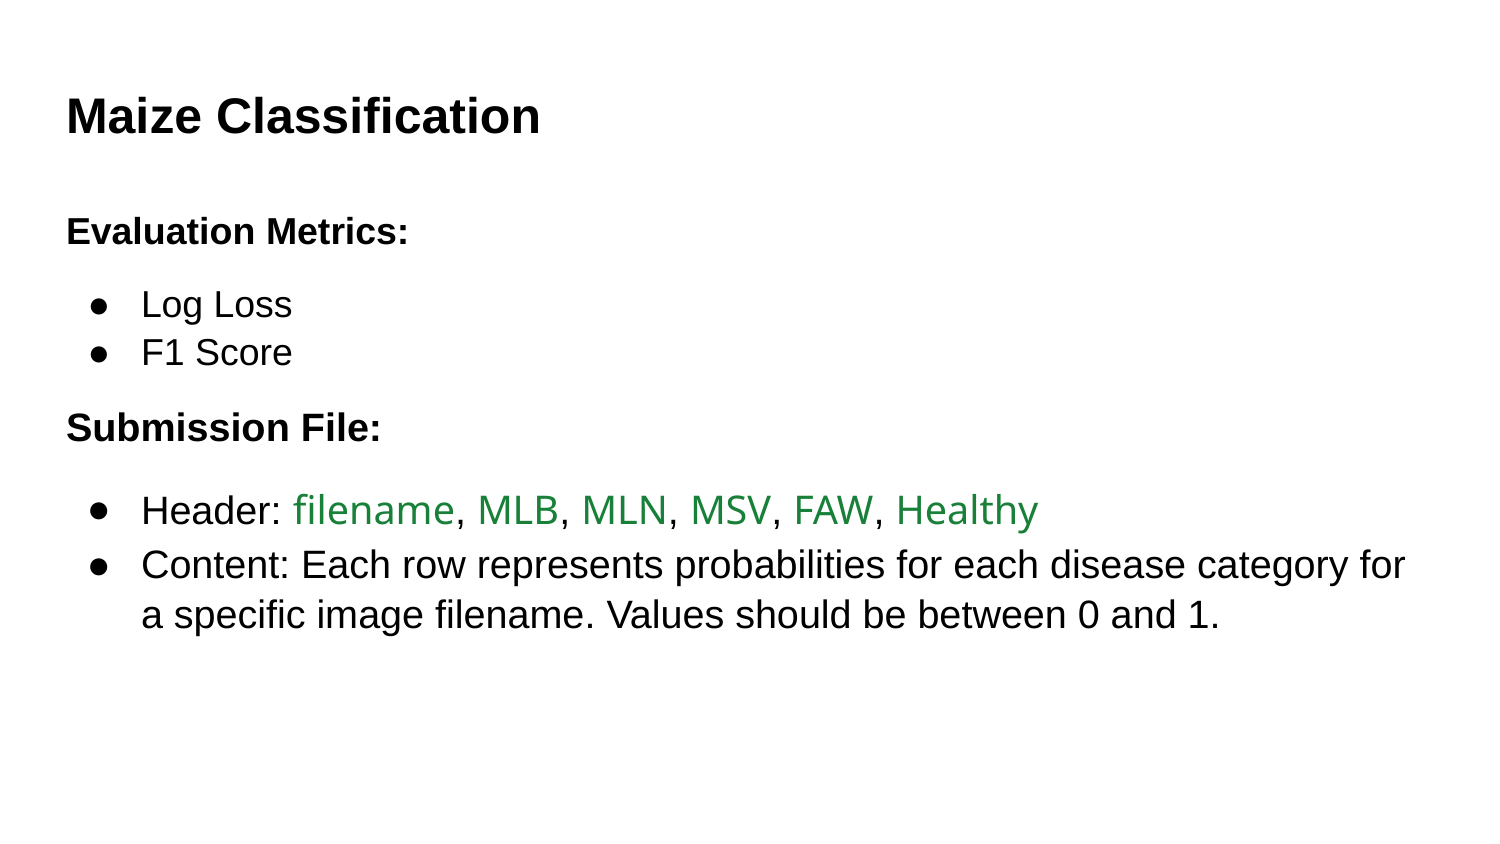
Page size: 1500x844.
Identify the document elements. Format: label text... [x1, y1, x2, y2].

title Maize Classification [51, 72, 1449, 167]
list Evaluation Metrics: Log Loss F1 Score Submission File: Header: filename, MLB, MLN, MSV, FAW, Healthy Content: Each row represents probabilities for each disease category for a specific image filename. Values should be between 0 and 1. [51, 189, 1449, 750]
